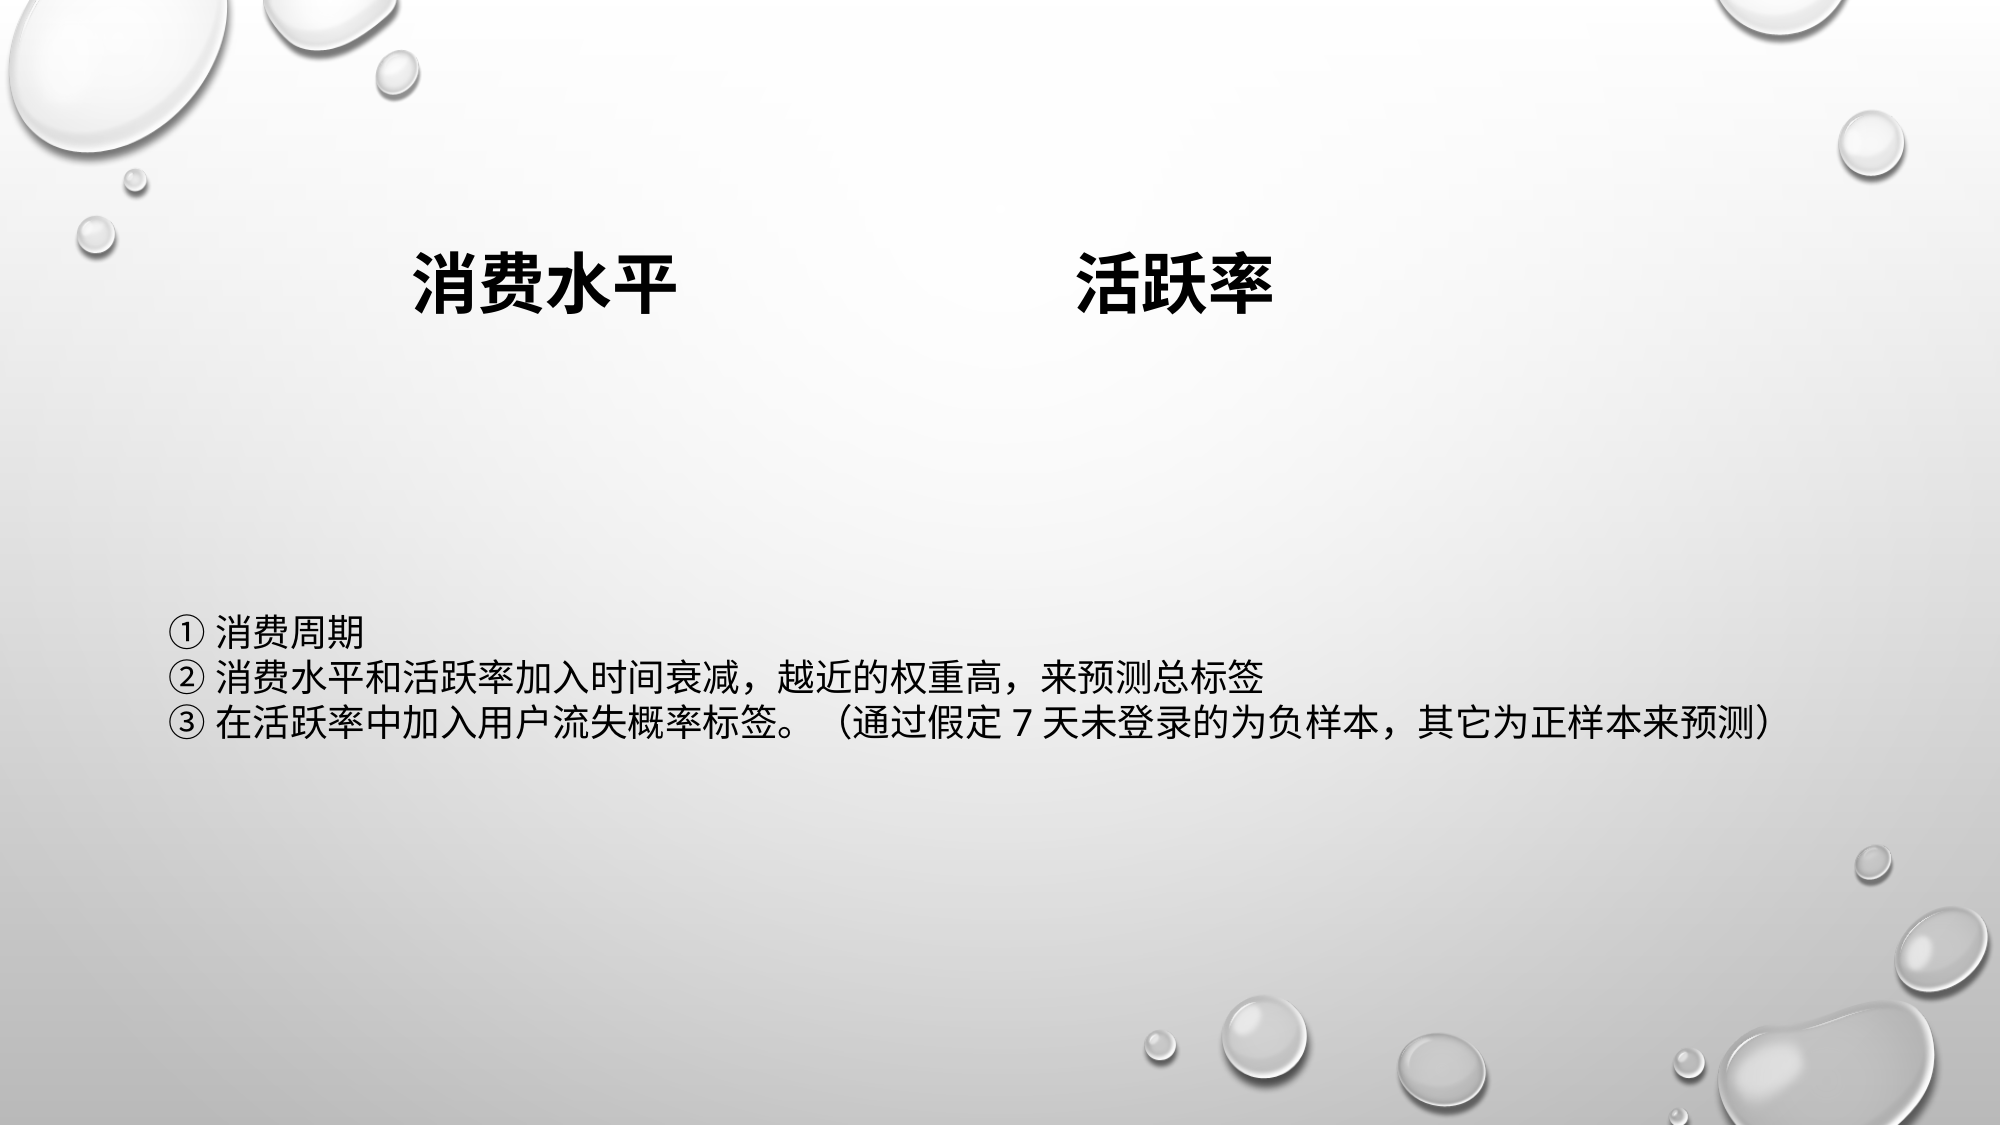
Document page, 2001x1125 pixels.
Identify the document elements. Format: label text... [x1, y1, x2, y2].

picture [0, 0, 2000, 1125]
text_box 活跃率 [1060, 234, 1489, 330]
text_box 消费水平 [397, 234, 826, 330]
text_box ①消费周期 ②消费水平和活跃率加入时间衰减，越近的权重高，来预测总标签 ③在活跃率中加入用户流失概率标签。（通过假定7天未登录的为负样本，其它为正样本来预测） [154, 602, 1929, 752]
